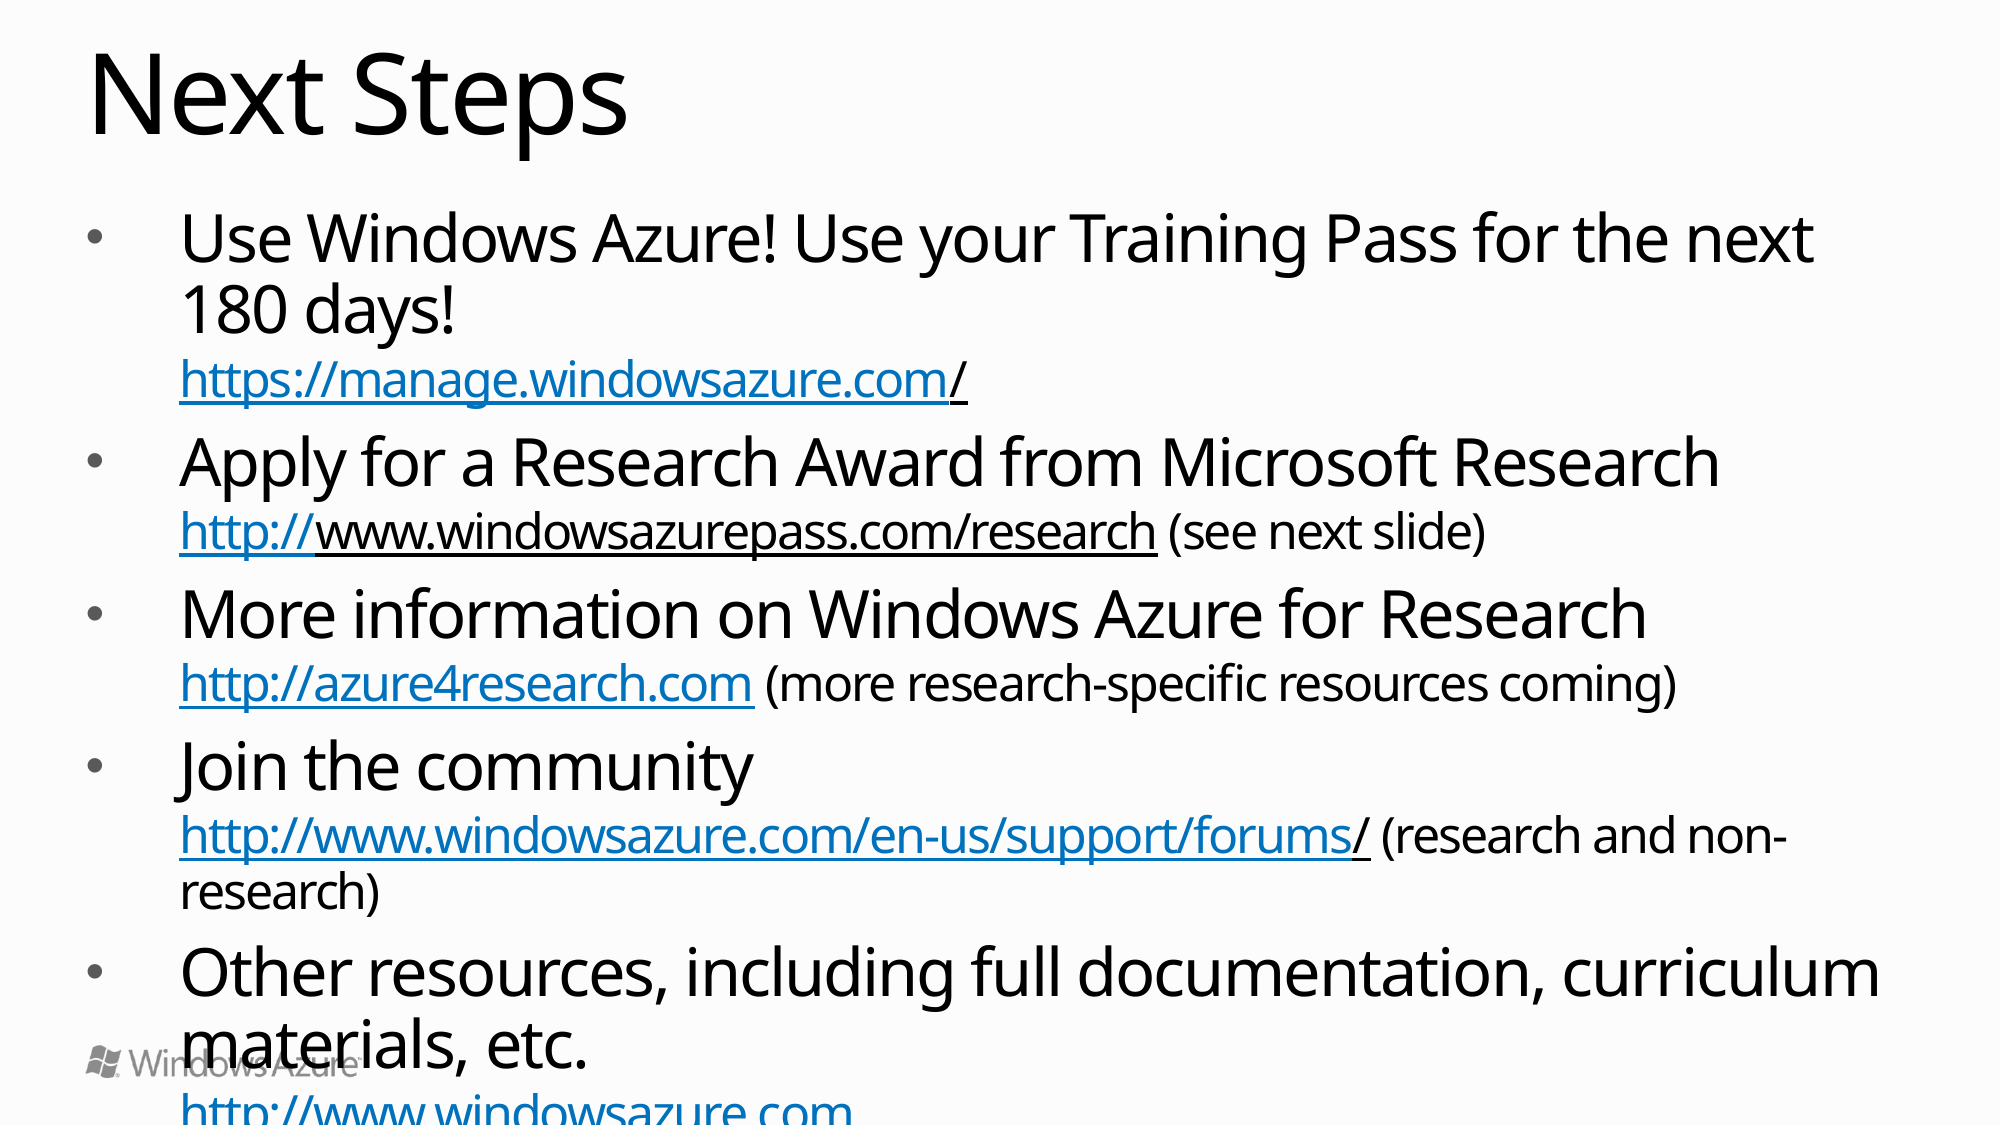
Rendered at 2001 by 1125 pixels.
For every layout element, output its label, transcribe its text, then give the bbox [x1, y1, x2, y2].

list Use Windows Azure! Use your Training Pass for the next 180 days! https://manage.windowsazure.com/ Apply for a Research Award from Microsoft Research http://www.windowsazurepass.com/research (see next slide) More information on Windows Azure for Research http://azure4research.com (more research-specific resources coming) Join the community http://www.windowsazure.com/en-us/support/forums/ (research and non-research) Other resources, including full documentation, curriculum materials, etc. http://www.windowsazure.com [85, 204, 1915, 1125]
title Next Steps [85, 37, 1915, 161]
